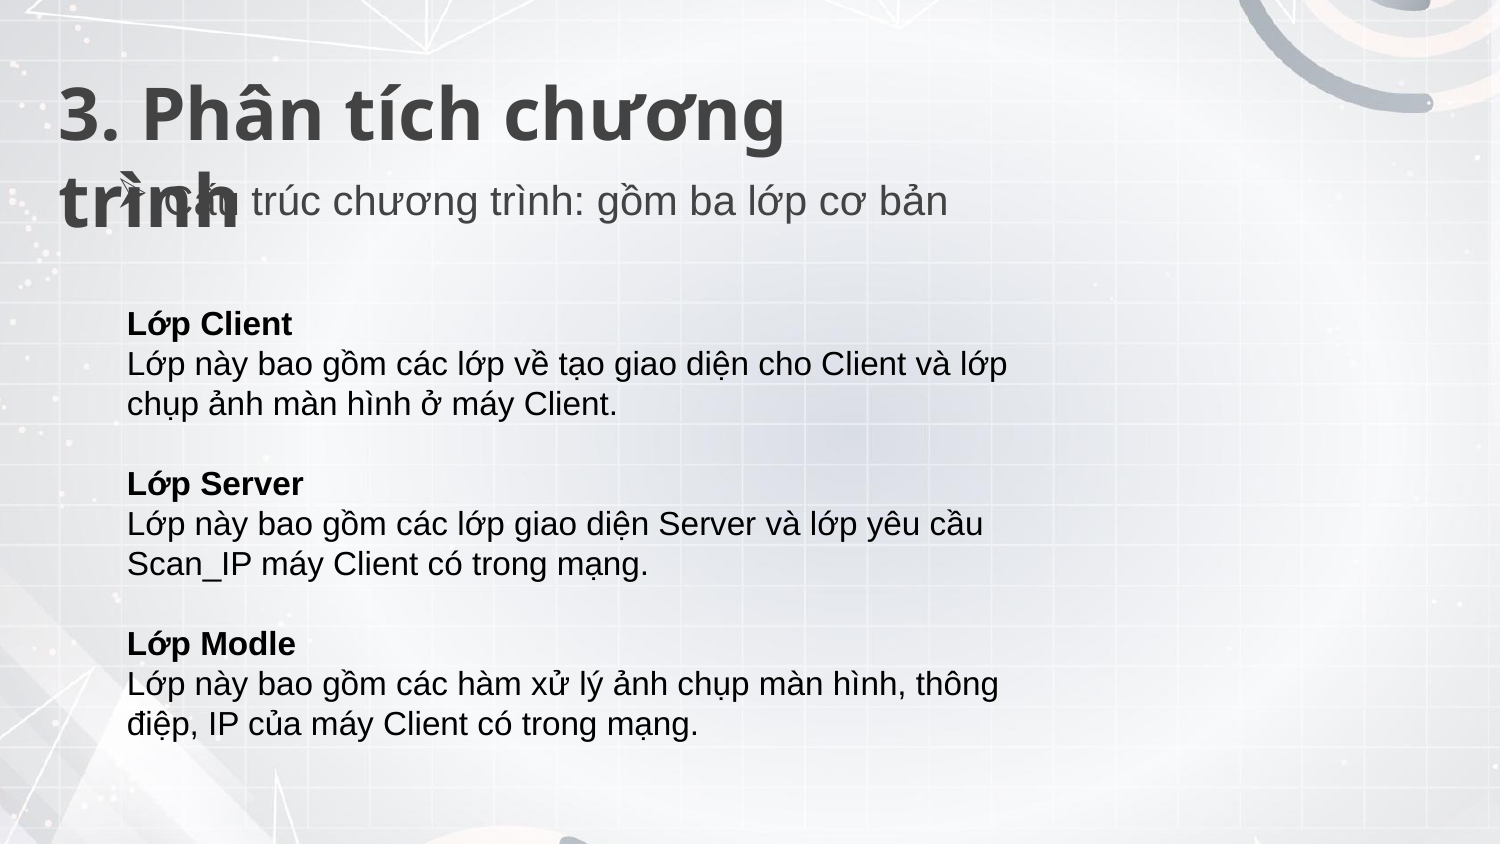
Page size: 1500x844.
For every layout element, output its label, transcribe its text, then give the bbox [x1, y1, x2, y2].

picture [0, 0, 1500, 844]
text_box Lớp Client Lớp này bao gồm các lớp về tạo giao diện cho Client và lớp chụp ảnh màn hình ở máy Client. Lớp Server Lớp này bao gồm các lớp giao diện Server và lớp yêu cầu Scan_IP máy Client có trong mạng. Lớp Modle Lớp này bao gồm các hàm xử lý ảnh chụp màn hình, thông điệp, IP của máy Client có trong mạng. [112, 295, 1047, 750]
subtitle Cấu trúc chương trình: gồm ba lớp cơ bản [101, 158, 989, 253]
title 3. Phân tích chương trình [43, 52, 955, 147]
